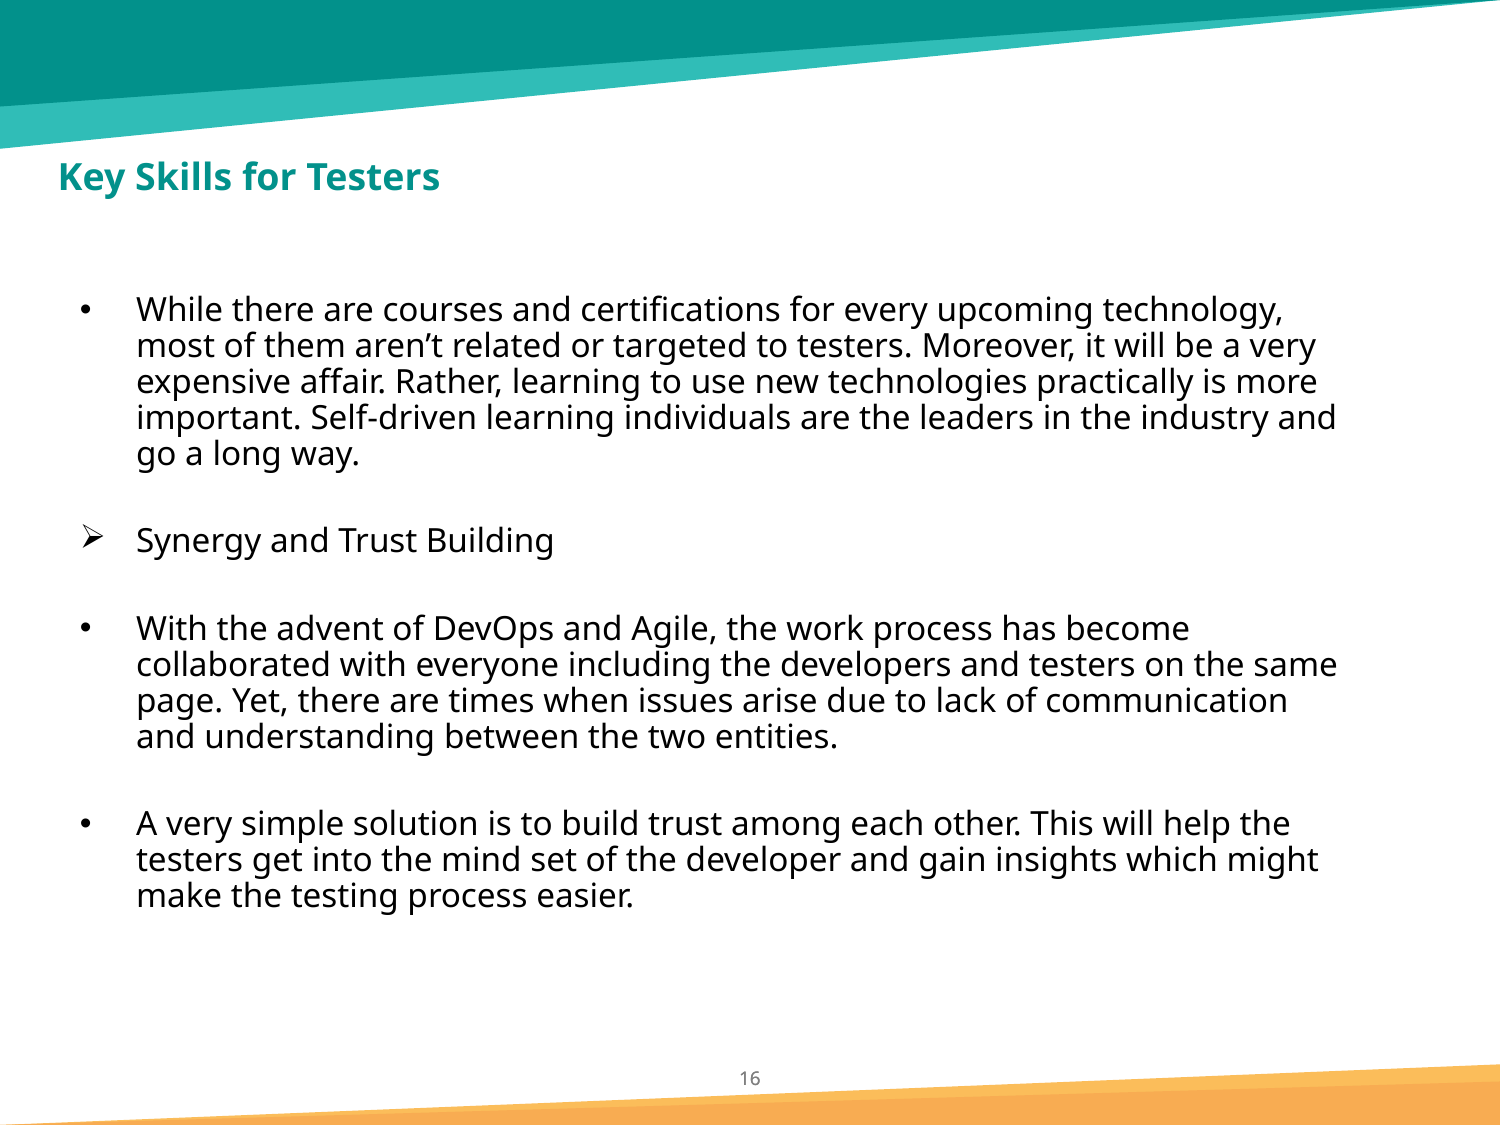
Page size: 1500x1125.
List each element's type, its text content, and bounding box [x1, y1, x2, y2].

title Key Skills for Testers [42, 151, 1225, 212]
list While there are courses and certifications for every upcoming technology, most of them aren’t related or targeted to testers. Moreover, it will be a very expensive affair. Rather, learning to use new technologies practically is more important. Self-driven learning individuals are the leaders in the industry and go a long way. Synergy and Trust Building With the advent of DevOps and Agile, the work process has become collaborated with everyone including the developers and testers on the same page. Yet, there are times when issues arise due to lack of communication and understanding between the two entities. A very simple solution is to build trust among each other. This will help the testers get into the mind set of the developer and gain insights which might make the testing process easier. [65, 285, 1372, 1036]
